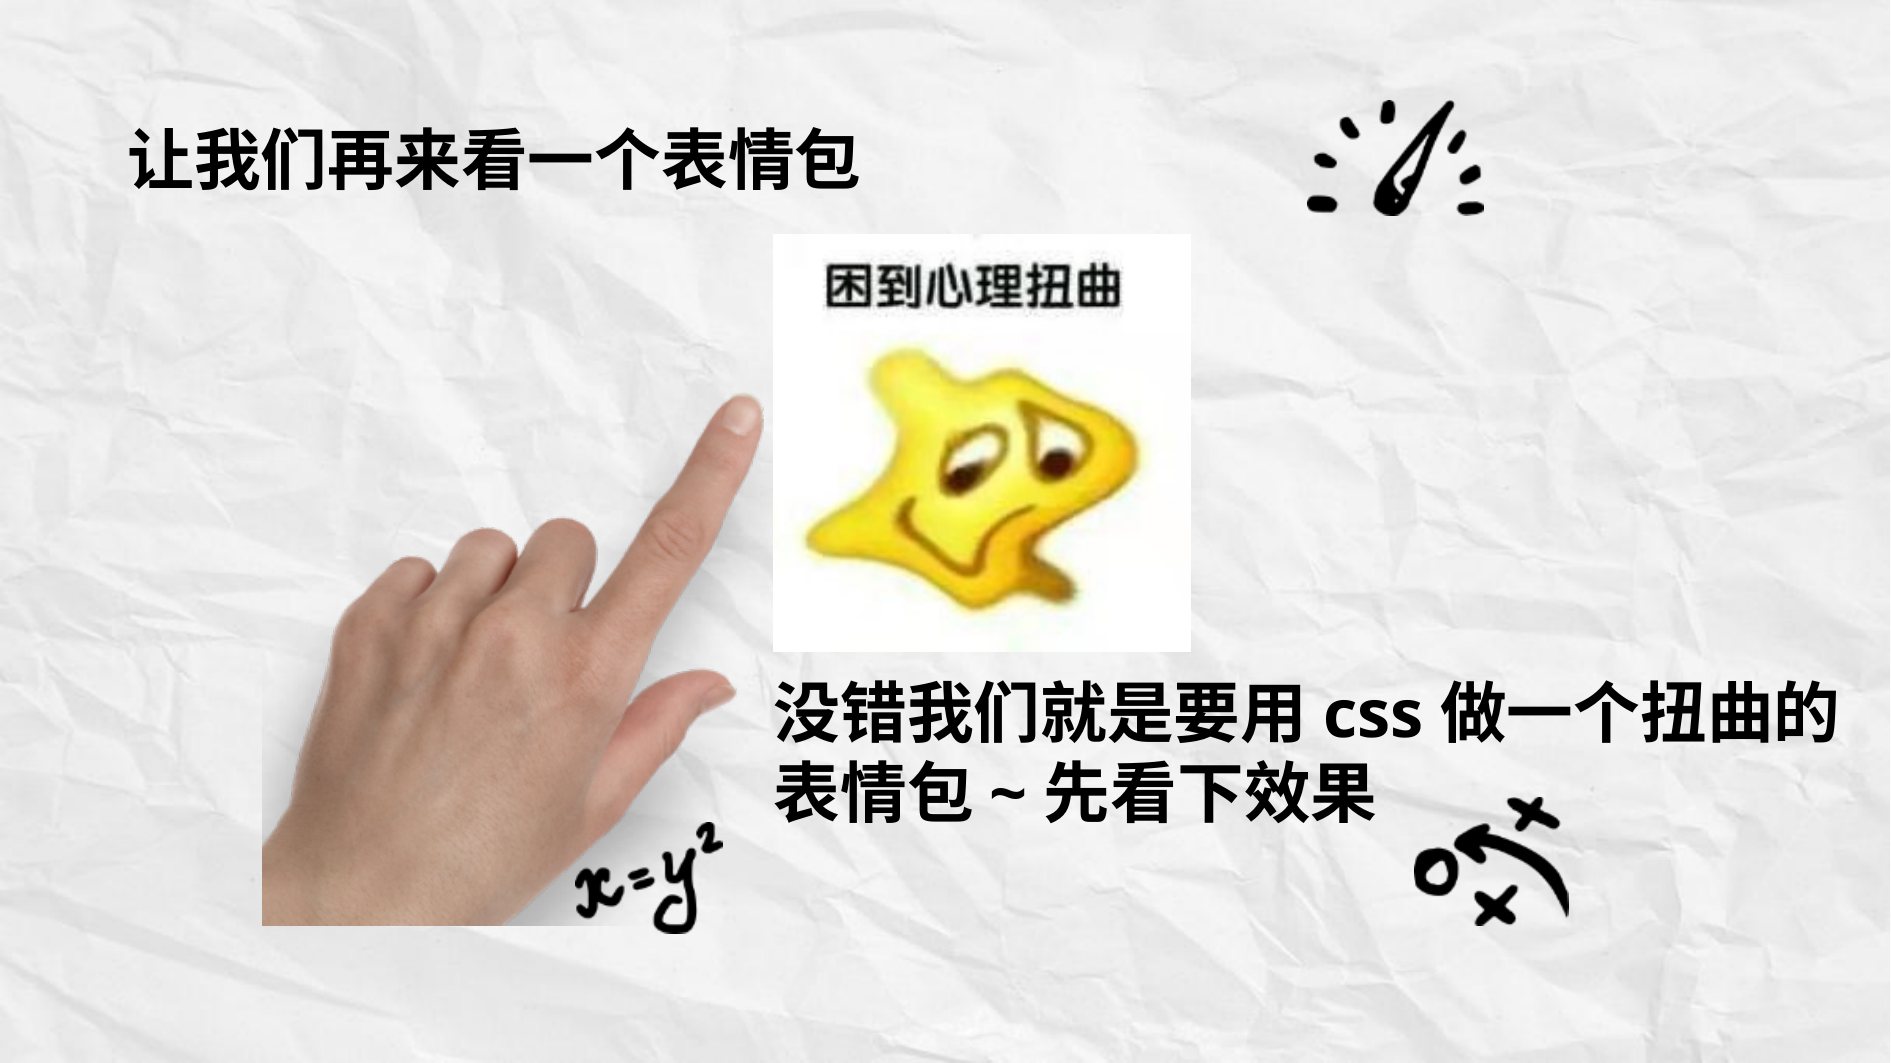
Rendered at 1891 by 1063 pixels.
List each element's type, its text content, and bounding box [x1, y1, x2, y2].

text_box 没错我们就是要用css做一个扭曲的表情包~先看下效果 [794, 671, 1859, 832]
picture [0, 0, 1891, 1063]
text_box 让我们再来看一个表情包 [127, 117, 1099, 198]
